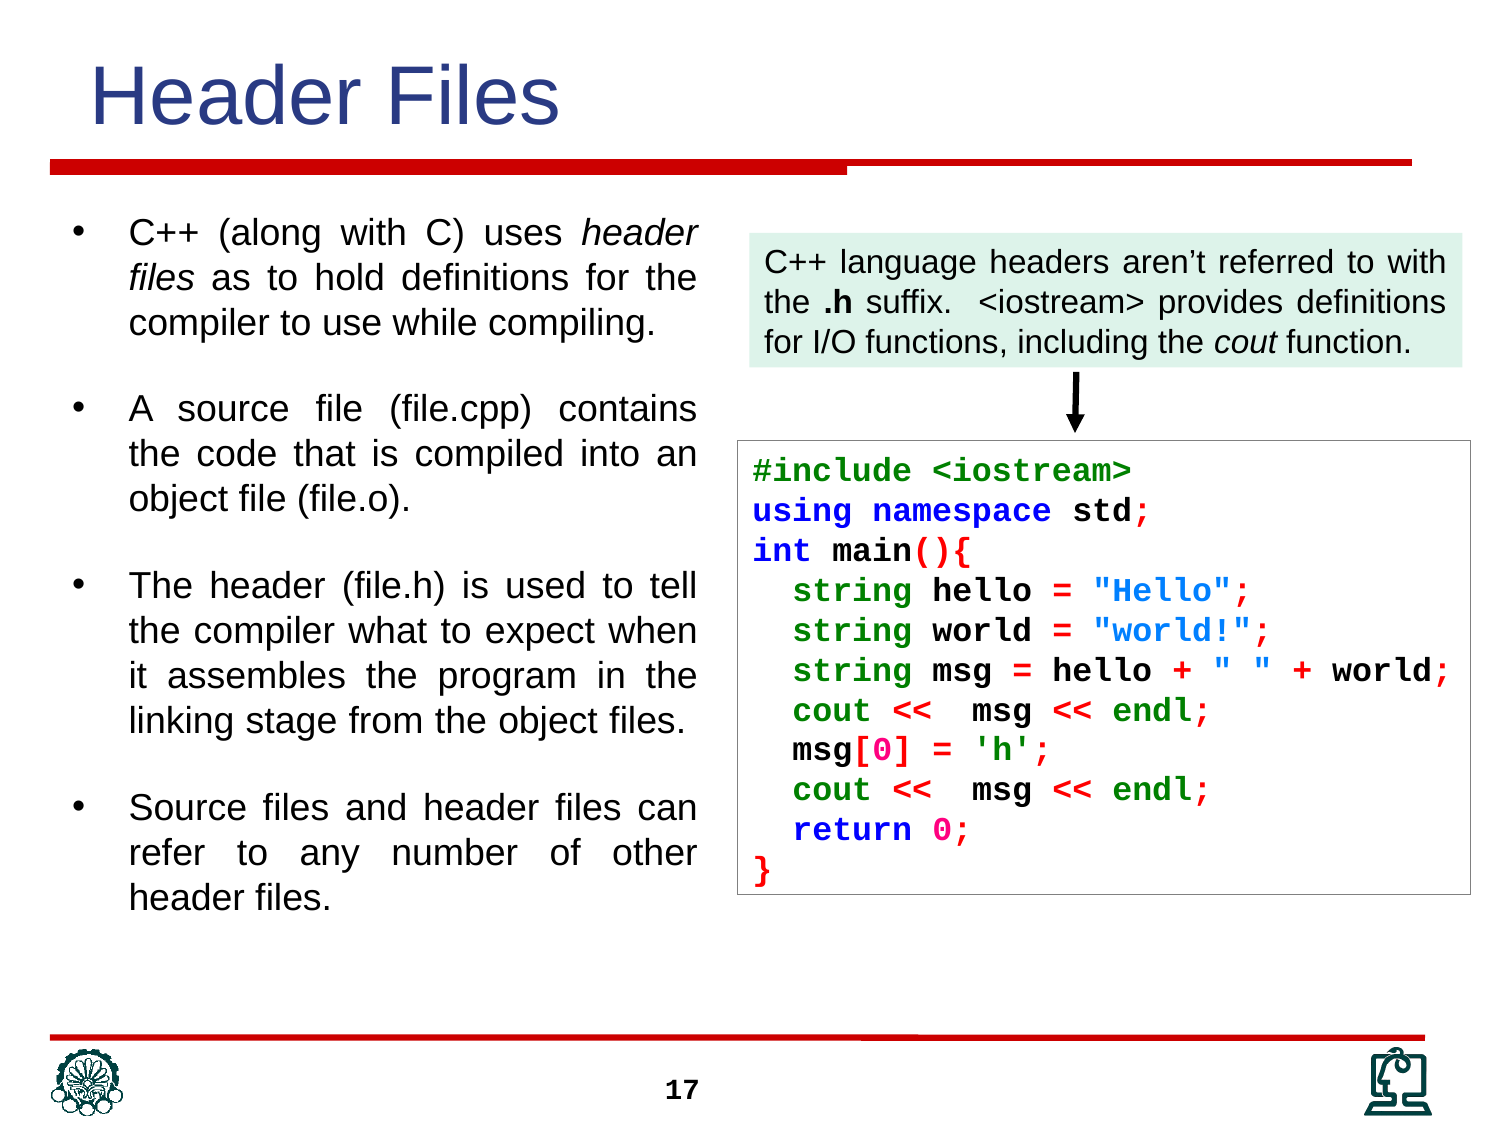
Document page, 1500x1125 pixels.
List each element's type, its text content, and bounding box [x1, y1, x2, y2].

picture [50, 1047, 125, 1118]
list C++ (along with C) uses header files as to hold definitions for the compiler to use while compiling. A source file (file.cpp) contains the code that is compiled into an object file (file.o). The header (file.h) is used to tell the compiler what to expect when it assembles the program in the linking stage from the object files. Source files and header files can refer to any number of other header files. [57, 200, 713, 967]
picture [1362, 1045, 1438, 1119]
text_box #include <iostream> using namespace std; int main(){ string hello = "Hello"; string world = "world!"; string msg = hello + " " + world; cout << msg << endl; msg[0] = 'h'; cout << msg << endl; return 0; } [737, 440, 1471, 895]
title Header Files [75, 24, 1375, 150]
text_box C++ language headers aren’t referred to with the .h suffix. <iostream> provides definitions for I/O functions, including the cout function. [749, 232, 1463, 368]
slide_number 17 [650, 1062, 750, 1123]
